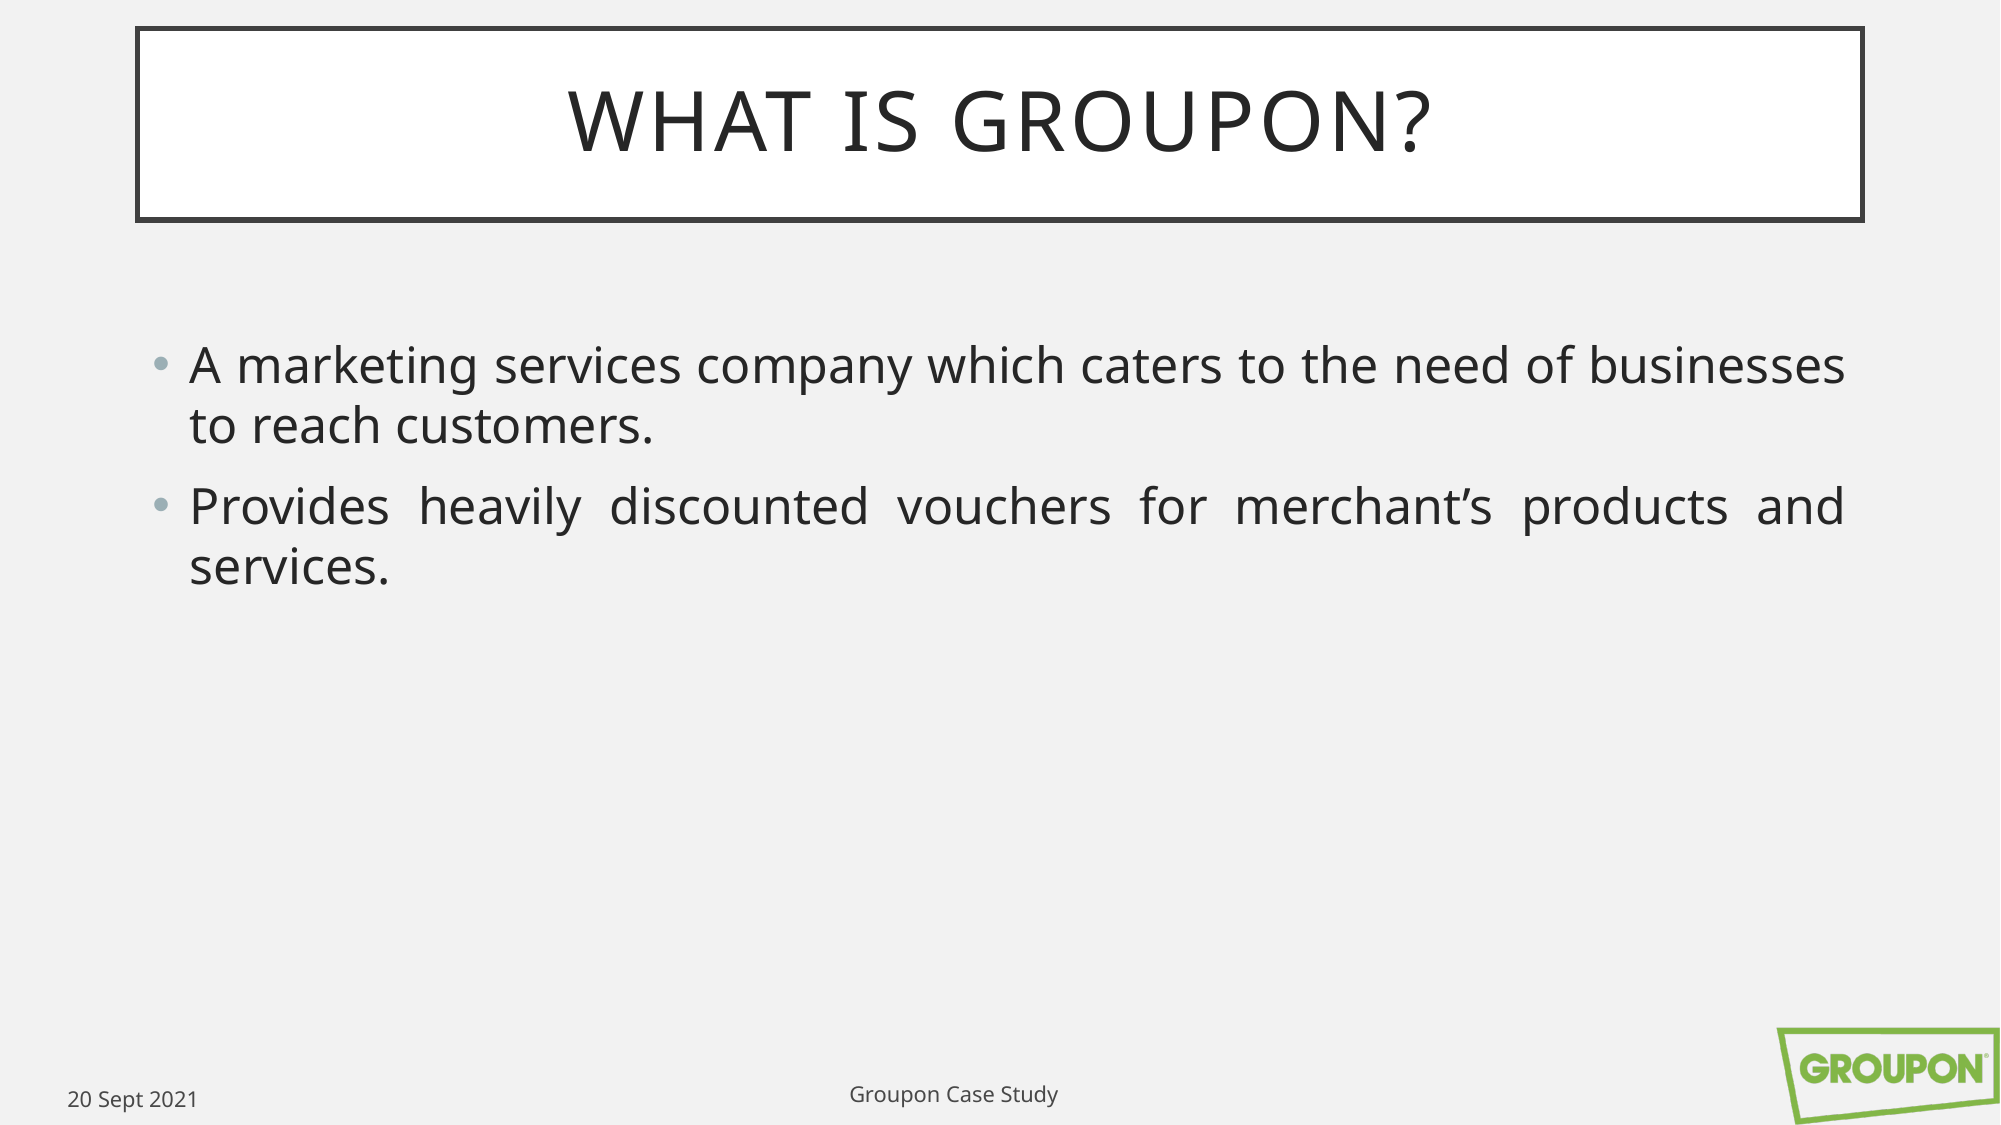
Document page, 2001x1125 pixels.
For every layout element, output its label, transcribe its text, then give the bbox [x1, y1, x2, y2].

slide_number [51, 1072, 215, 1125]
picture [1776, 1027, 2000, 1125]
list A marketing services company which caters to the need of businesses to reach customers. Provides heavily discounted vouchers for merchant’s products and services. [137, 326, 1863, 979]
title WHAT IS Groupon? [135, 26, 1865, 223]
footer Groupon Case Study [834, 1065, 1166, 1125]
